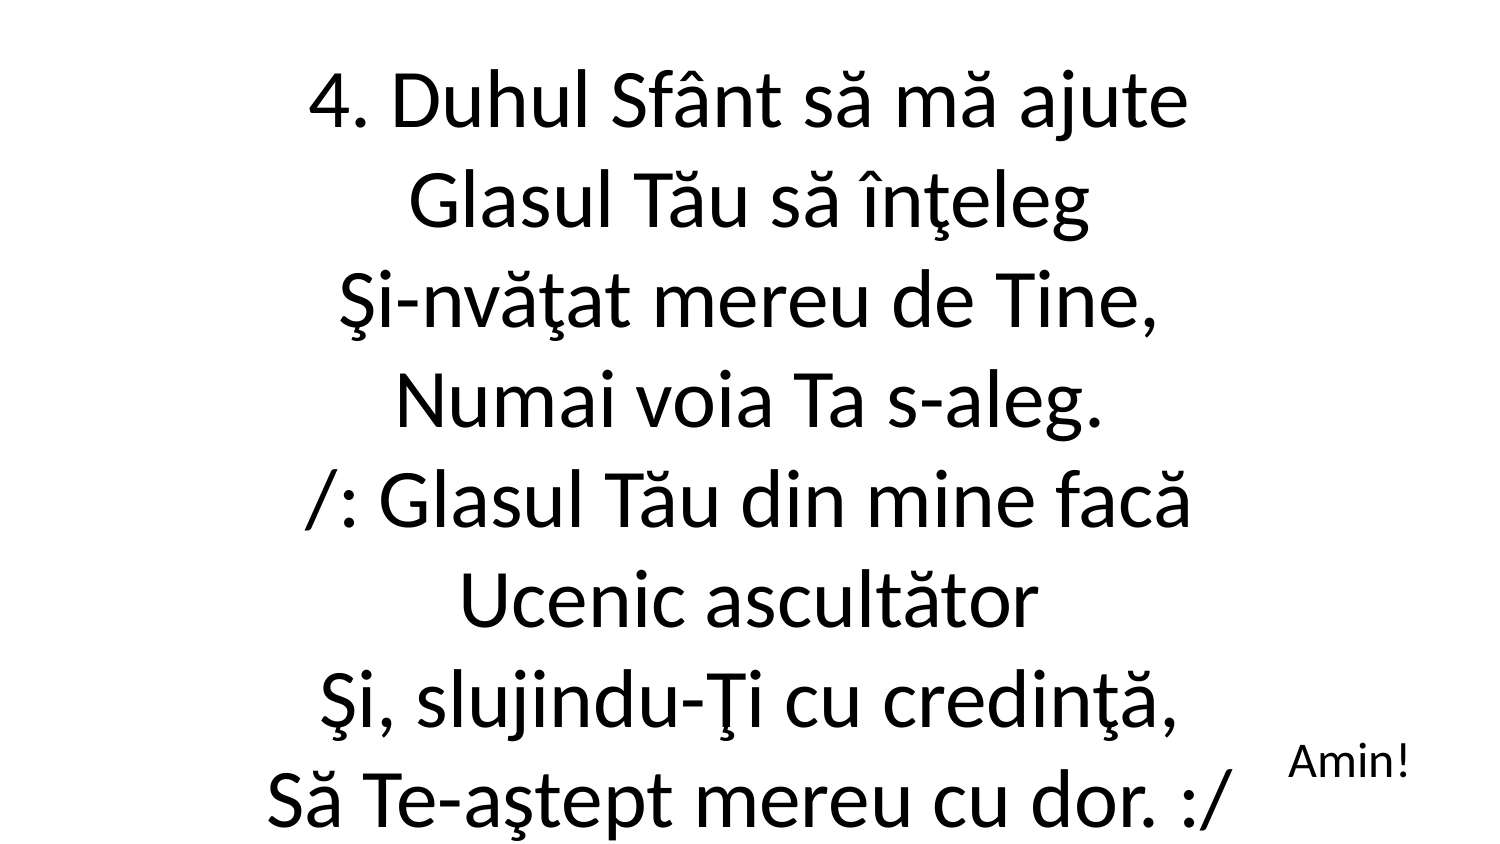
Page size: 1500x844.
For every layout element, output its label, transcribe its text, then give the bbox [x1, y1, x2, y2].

text_box Amin! [1273, 674, 1427, 795]
text_box 4. Duhul Sfânt să mă ajute Glasul Tău să înţeleg Şi-nvăţat mereu de Tine, Numai voia Ta s-aleg. /: Glasul Tău din mine facă Ucenic ascultător Şi, slujindu-Ţi cu credinţă, Să Te-aştept mereu cu dor. :/ [251, 0, 1249, 844]
